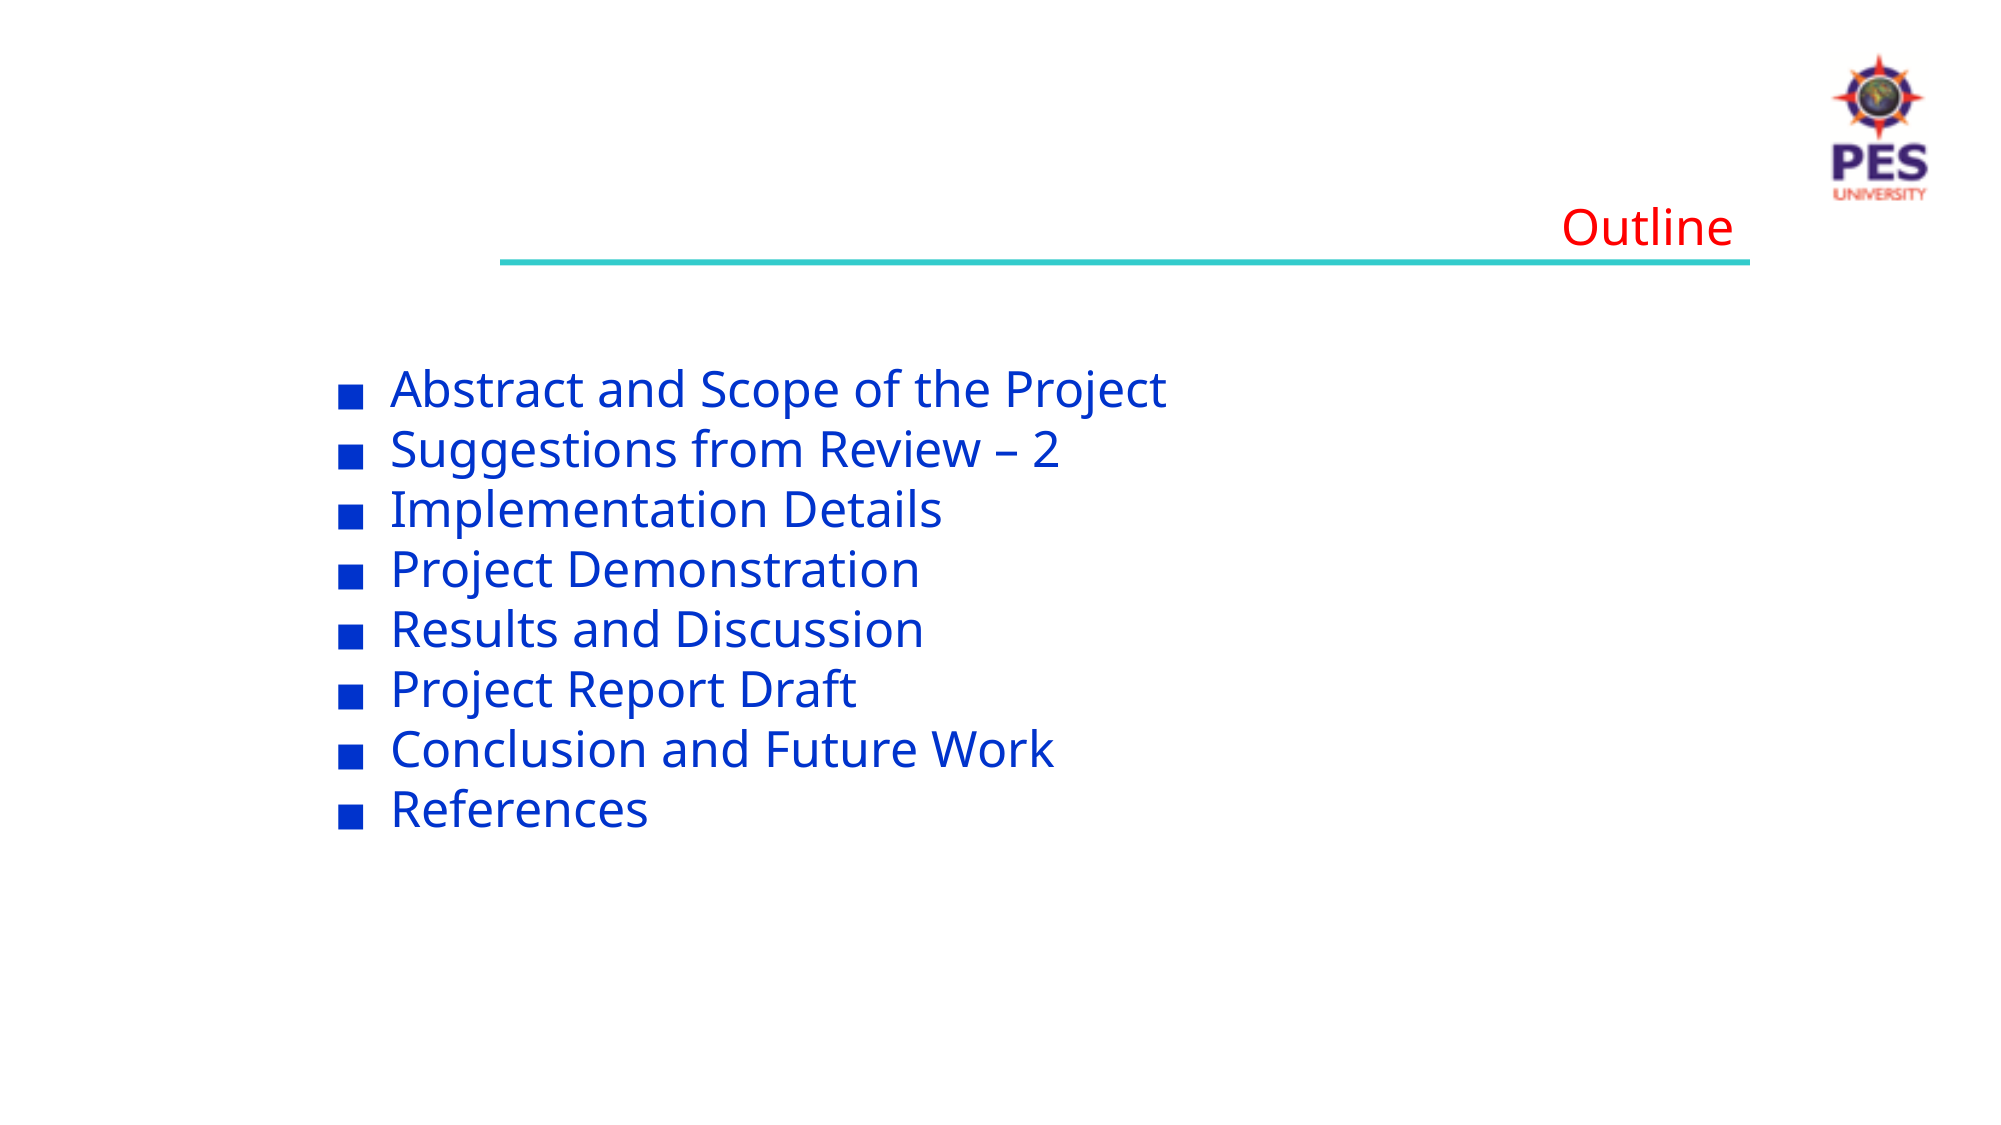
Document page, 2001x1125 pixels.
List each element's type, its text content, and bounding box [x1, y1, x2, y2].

picture [1827, 49, 1938, 213]
text_box Abstract and Scope of the Project Suggestions from Review – 2 Implementation Details Project Demonstration Results and Discussion Project Report Draft Conclusion and Future Work References [262, 299, 1663, 1050]
text_box [500, 259, 1750, 266]
text_box Outline [687, 187, 1750, 263]
